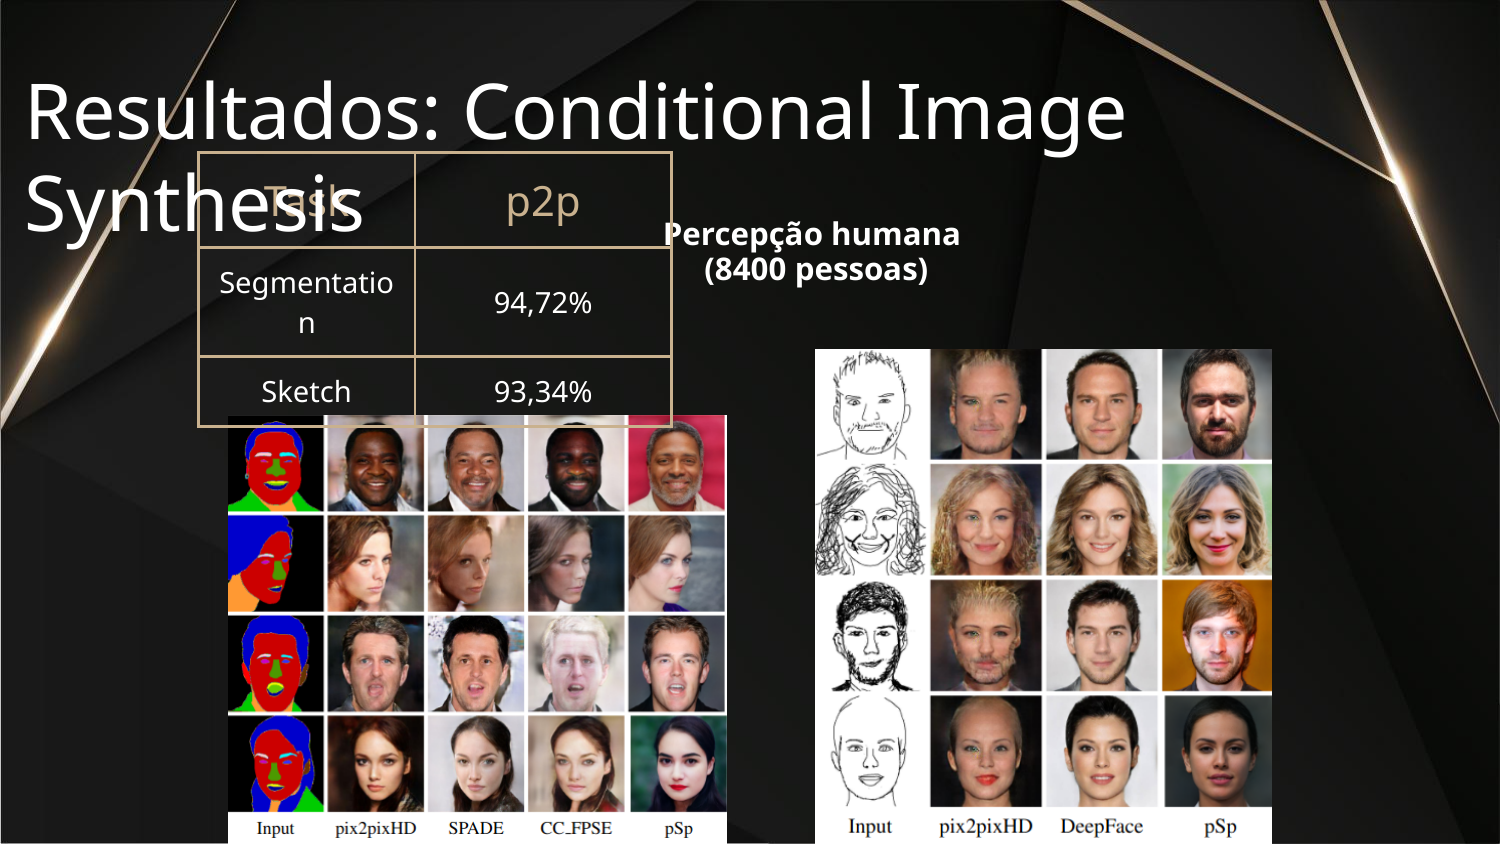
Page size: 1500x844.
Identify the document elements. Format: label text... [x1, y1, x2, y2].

table_header p2p [416, 154, 670, 246]
table_header Task [200, 154, 414, 246]
title Resultados: Conditional Image Synthesis [9, 47, 1491, 142]
table_cell Sketch [200, 358, 414, 425]
table_cell 93,34% [416, 358, 670, 413]
table_cell 94,72% [416, 249, 670, 355]
subtitle Percepção humana (8400 pessoas) [673, 175, 1002, 350]
table_cell Segmentation [200, 249, 414, 355]
picture [0, 0, 1500, 844]
